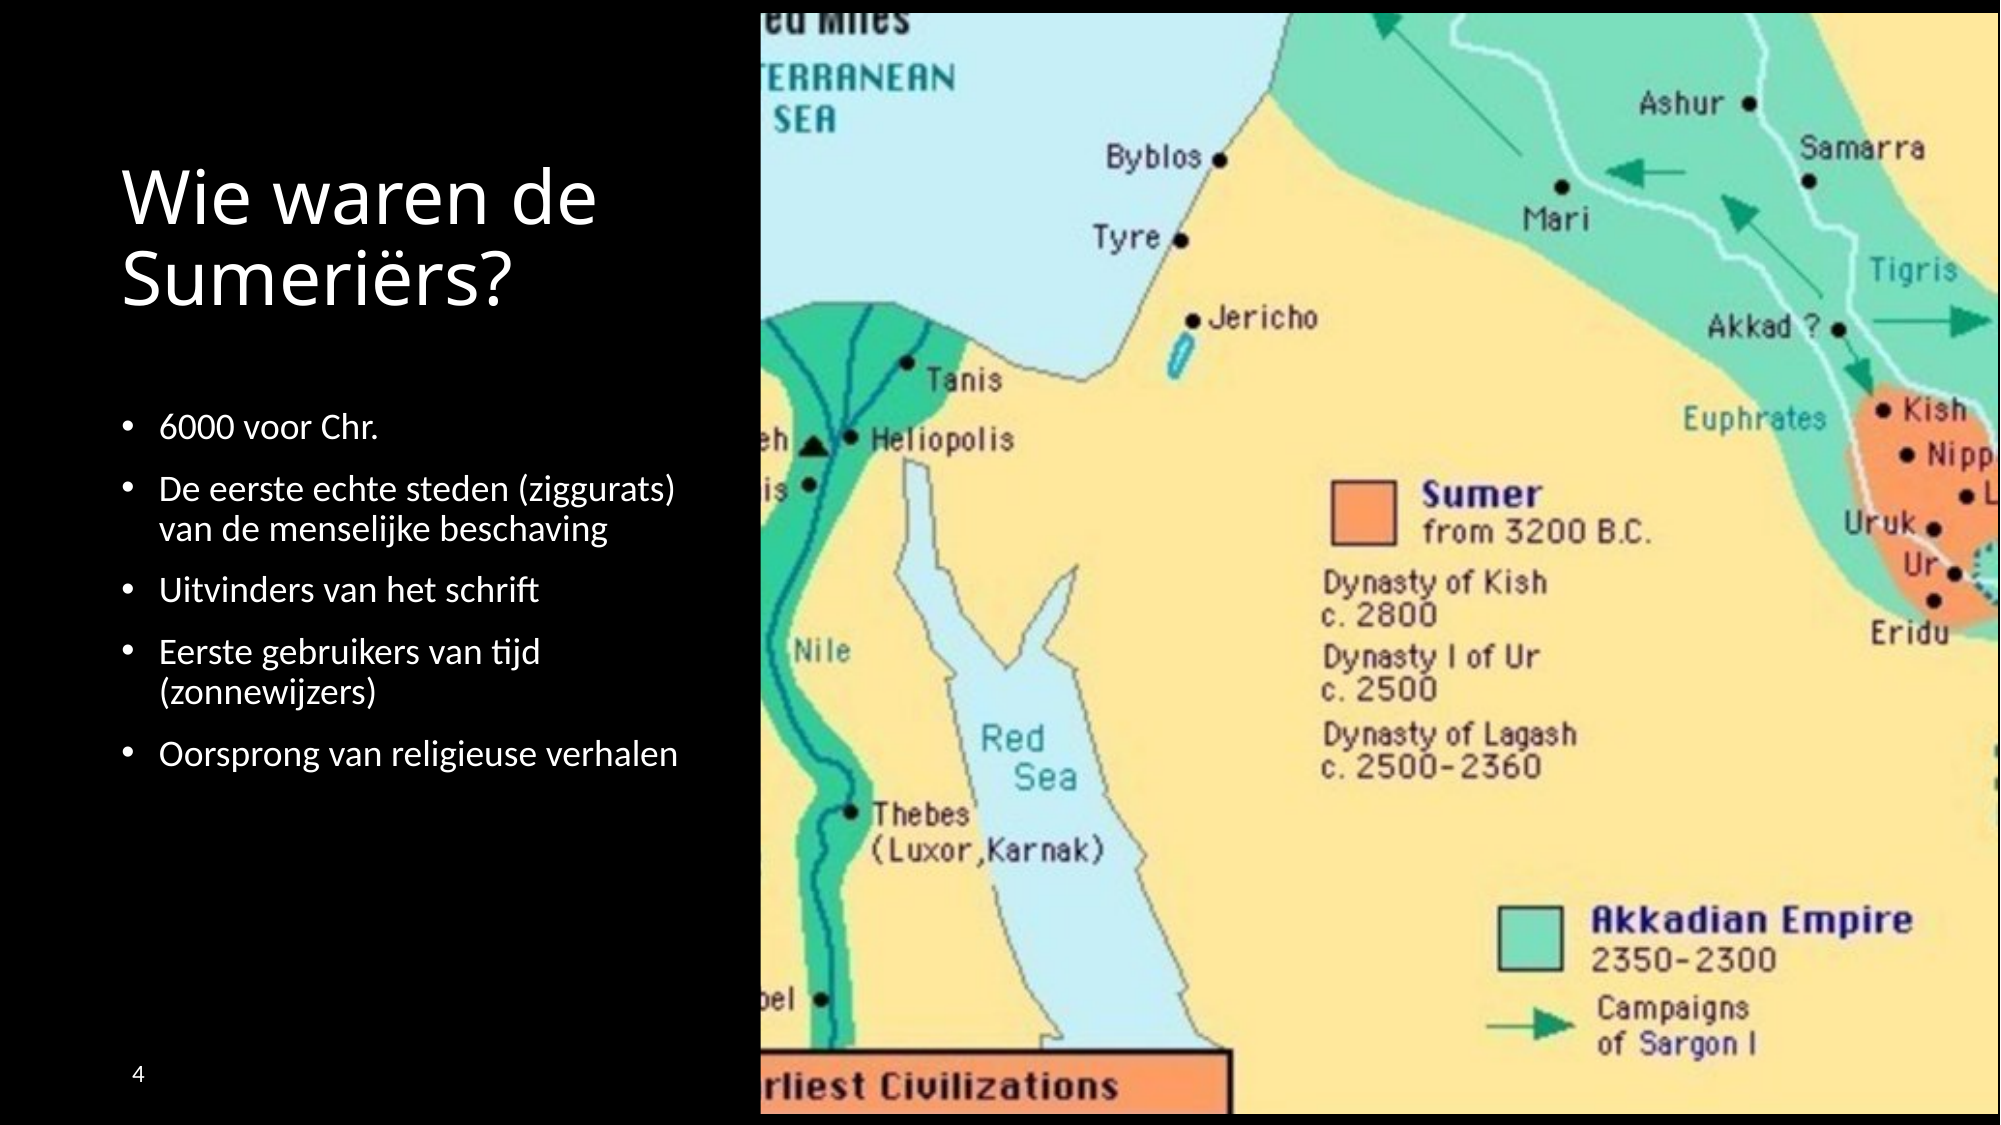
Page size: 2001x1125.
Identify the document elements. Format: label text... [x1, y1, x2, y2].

picture [760, 13, 1998, 1114]
slide_number 4 [47, 1042, 160, 1103]
list 6000 voor Chr. De eerste echte steden (ziggurats) van de menselijke beschaving Uitvinders van het schrift Eerste gebruikers van tijd (zonnewijzers) Oorsprong van religieuse verhalen [106, 399, 708, 1020]
title Wie waren de Sumeriërs? [106, 103, 708, 379]
